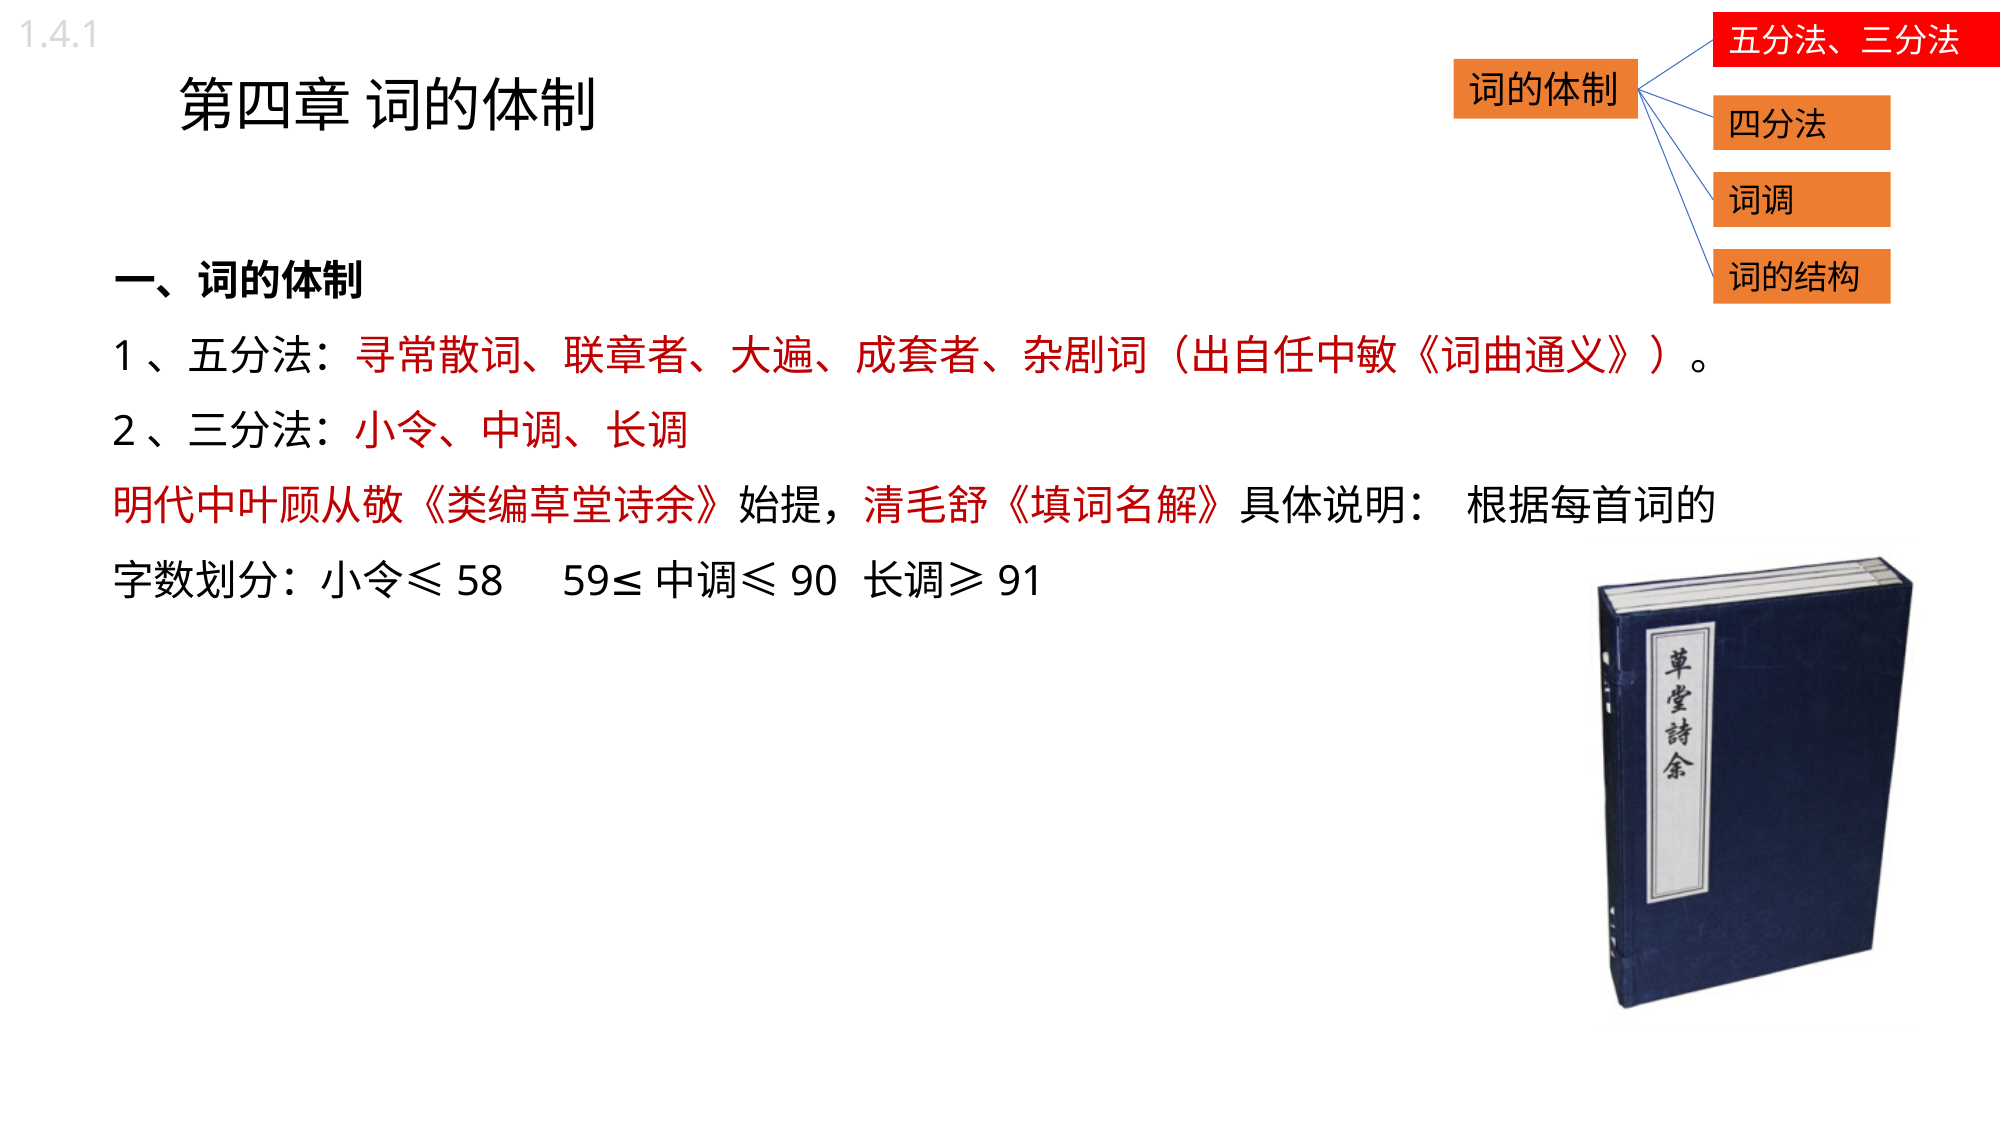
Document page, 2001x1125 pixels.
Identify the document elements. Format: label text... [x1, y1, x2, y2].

picture [1513, 538, 2000, 1026]
text_box 第四章 词的体制 [177, 67, 1095, 138]
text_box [1637, 39, 1714, 89]
text_box 五分法、三分法 [1713, 12, 2000, 67]
text_box 词的体制 [1453, 58, 1637, 119]
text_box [1637, 89, 1714, 277]
text_box 1.4.1 [2, 2, 127, 63]
text_box 词的结构 [1713, 249, 1891, 304]
text_box 四分法 [1714, 95, 1891, 150]
text_box 词调 [1714, 172, 1891, 227]
text_box 一、词的体制 1、五分法：寻常散词、联章者、大遍、成套者、杂剧词（出自任中敏《词曲通义》）。 2、三分法：小令、中调、长调 明代中叶顾从敬《类编草堂诗余》始提，清毛舒《填词名解》具体说明： 根据每首词的字数划分：小令≤58 59≤中调≤90 长调≥91 [112, 228, 1726, 604]
